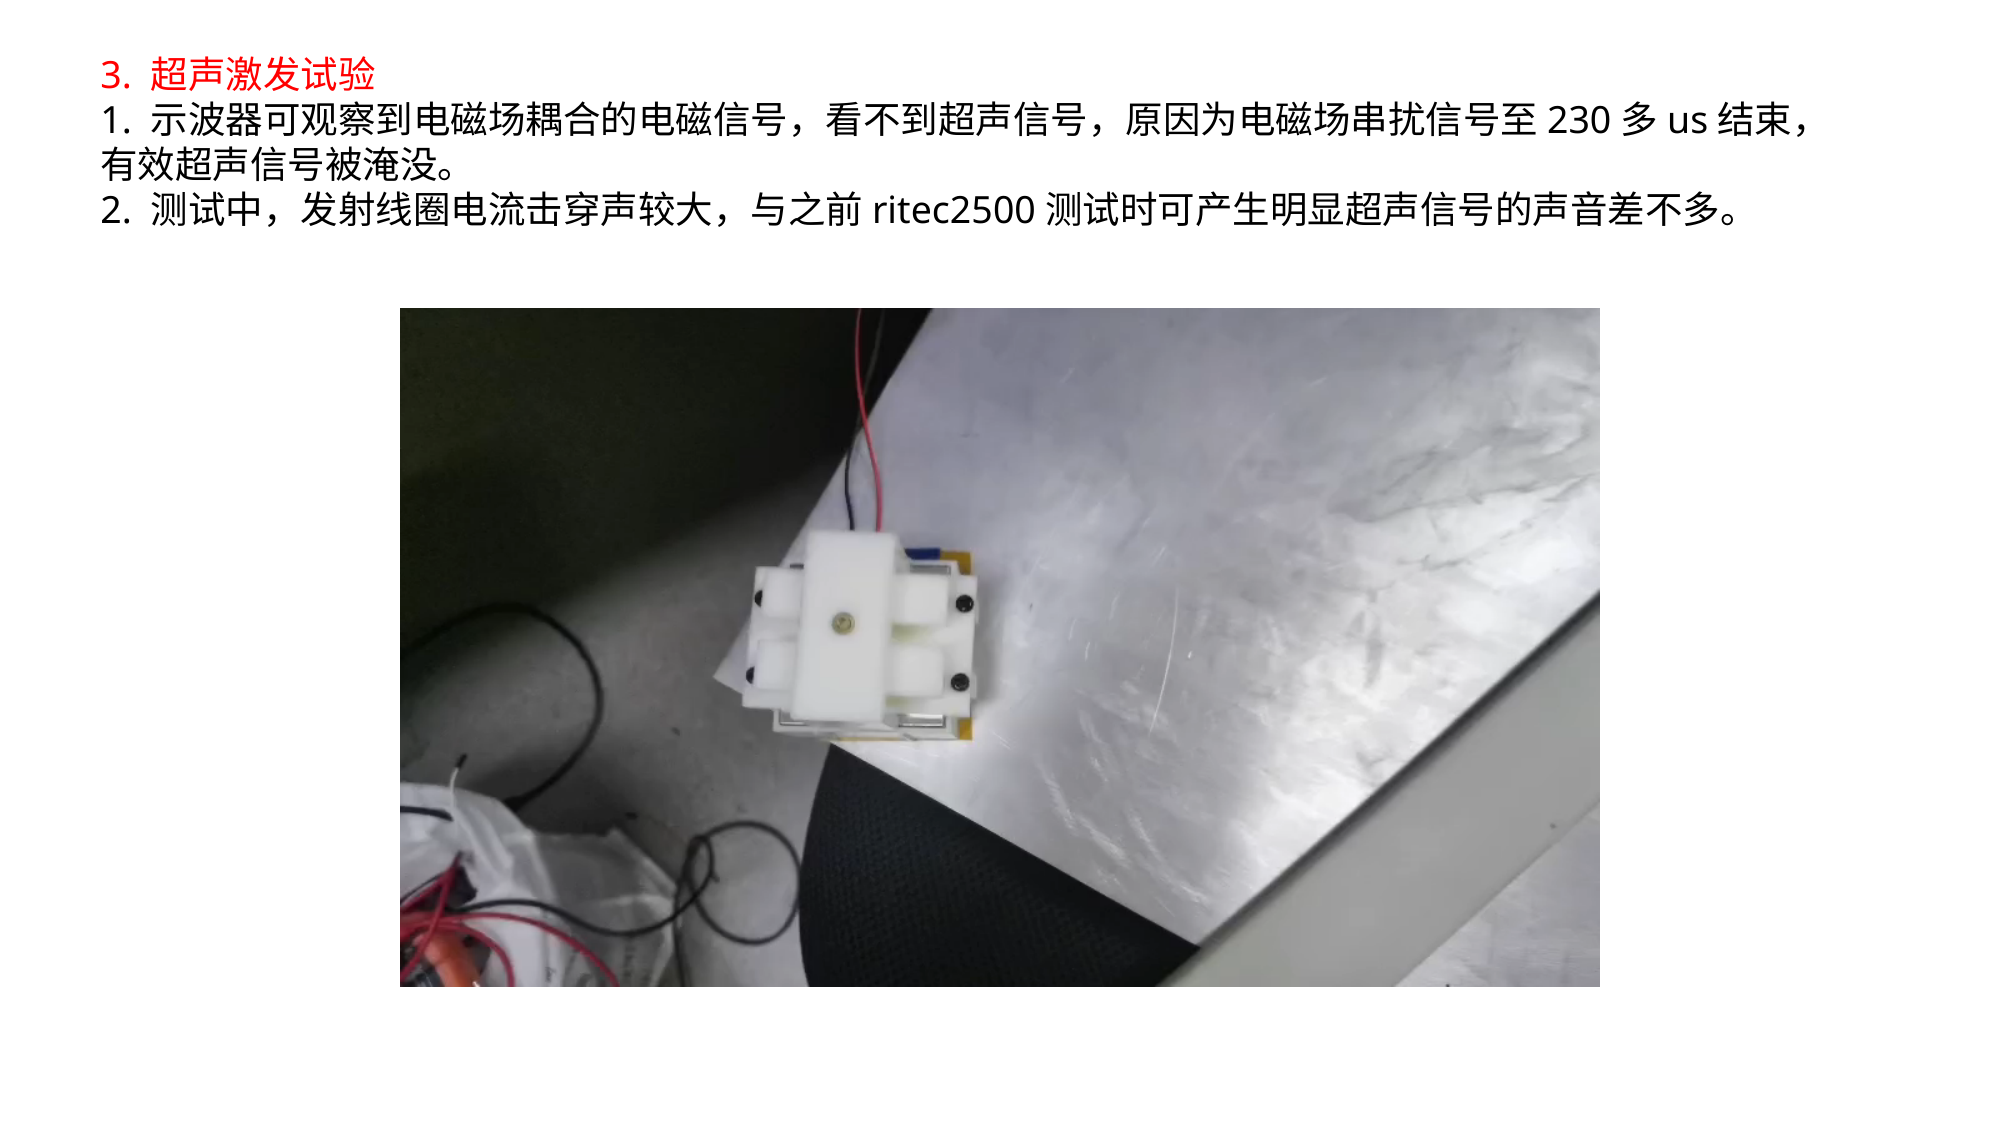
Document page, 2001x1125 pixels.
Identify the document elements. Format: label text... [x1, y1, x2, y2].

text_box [399, 307, 1600, 988]
text_box 3. 超声激发试验 1. 示波器可观察到电磁场耦合的电磁信号，看不到超声信号，原因为电磁场串扰信号至230多us结束，有效超声信号被淹没。 2. 测试中，发射线圈电流击穿声较大，与之前ritec2500测试时可产生明显超声信号的声音差不多。 [85, 43, 1814, 238]
